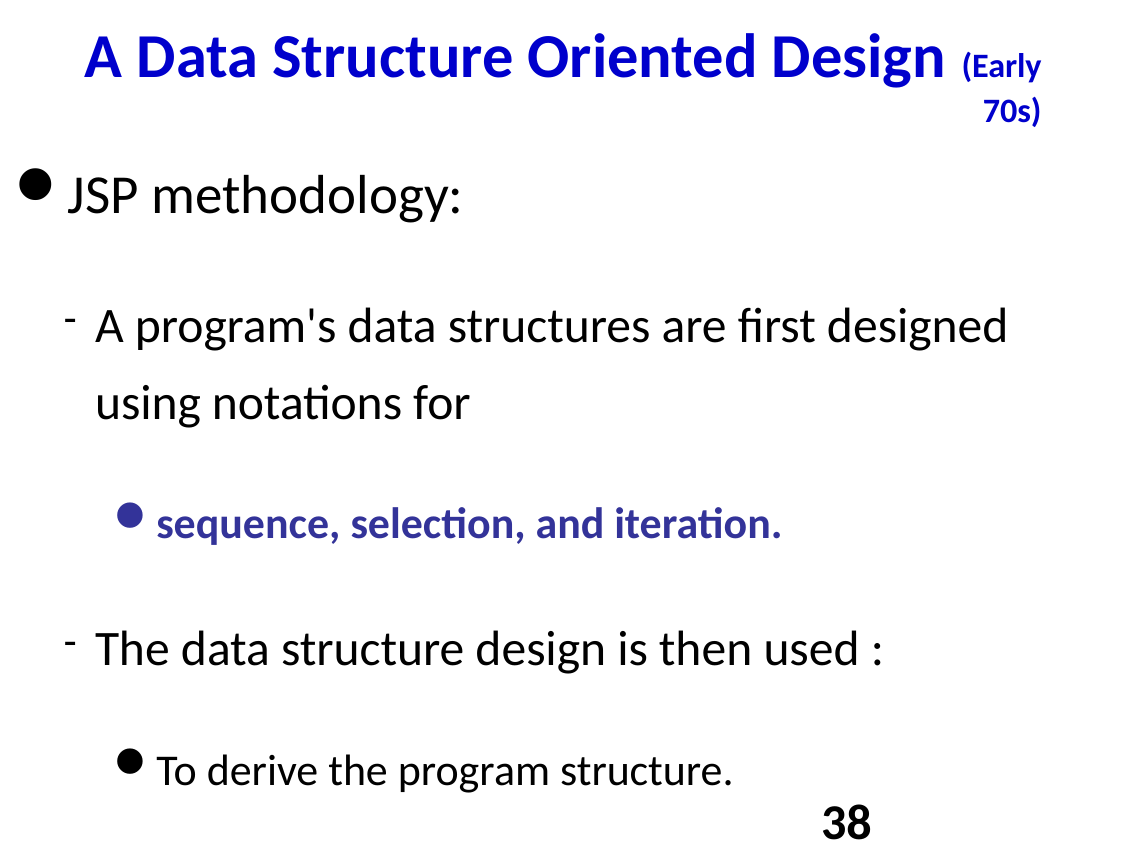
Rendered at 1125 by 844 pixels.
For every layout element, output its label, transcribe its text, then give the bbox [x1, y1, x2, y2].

slide_number 38 [806, 782, 1069, 827]
list JSP methodology: A program's data structures are first designed using notations for sequence, selection, and iteration. The data structure design is then used : To derive the program structure. [12, 132, 1100, 802]
title A Data Structure Oriented Design (Early 70s)‏ [37, 0, 1044, 152]
